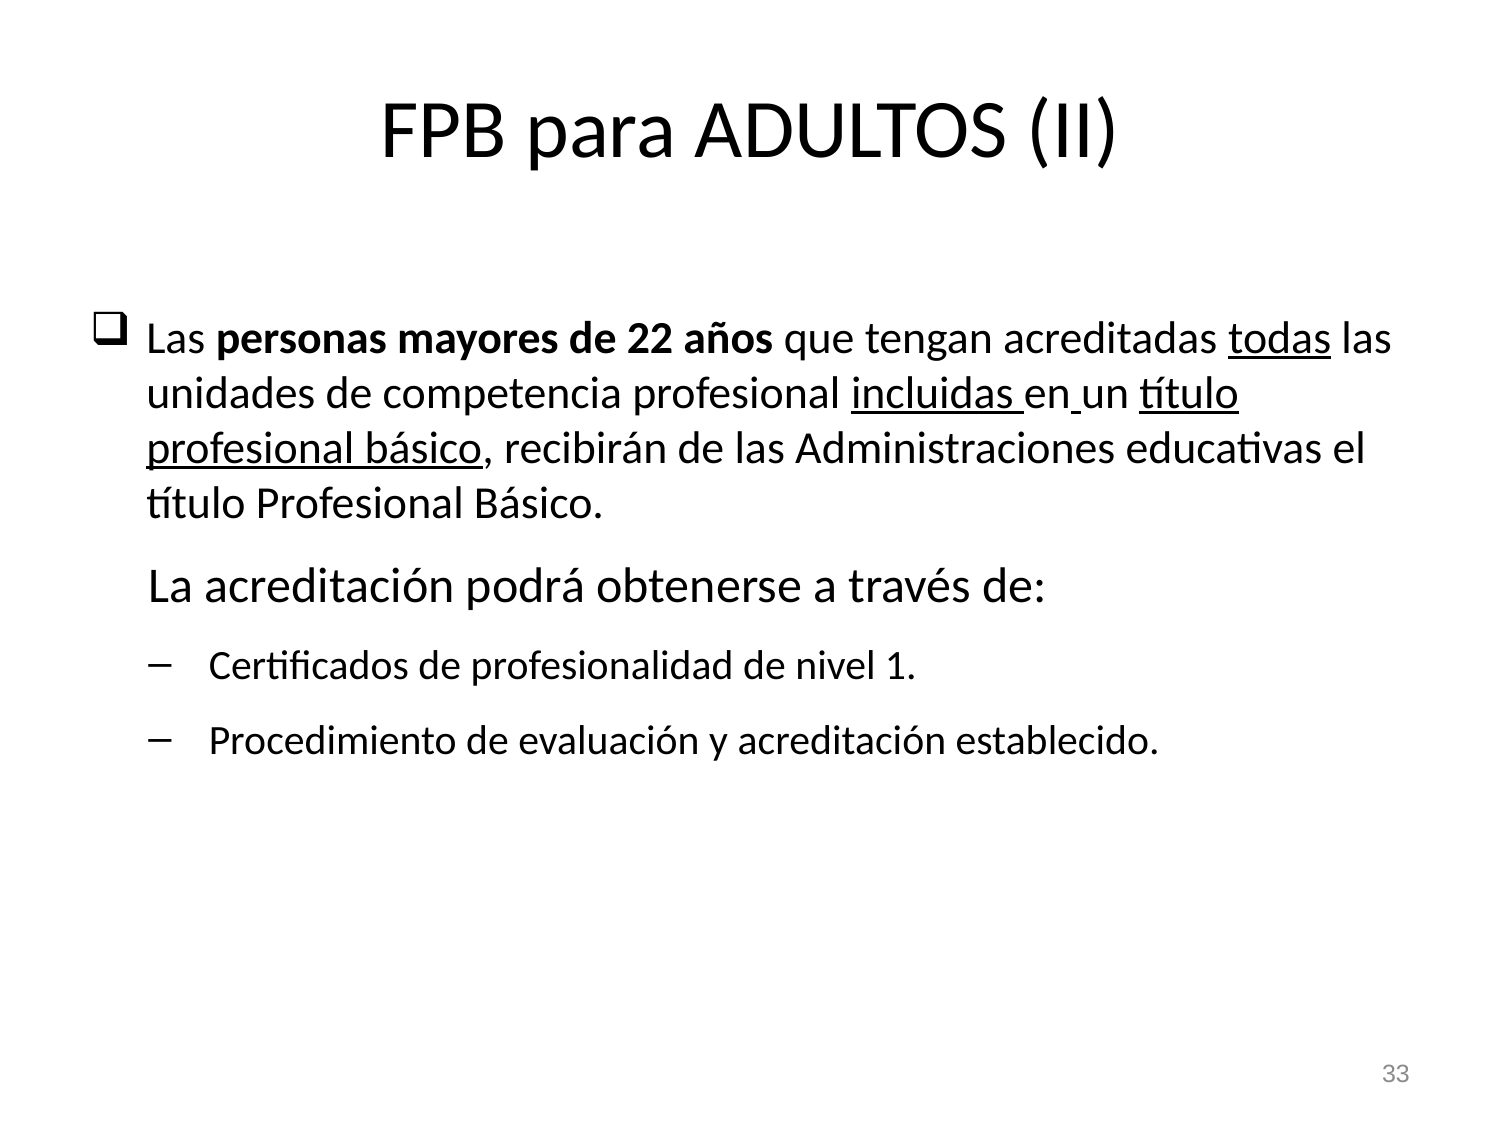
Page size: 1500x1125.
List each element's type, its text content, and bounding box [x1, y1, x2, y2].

title FPB para ADULTOS (II) [74, 79, 1426, 168]
text_box [416, 620, 447, 681]
list Las personas mayores de 22 años que tengan acreditadas todas las unidades de competencia profesional incluidas en un título profesional básico, recibirán de las Administraciones educativas el título Profesional Básico. La acreditación podrá obtenerse a través de: Certificados de profesionalidad de nivel 1. Procedimiento de evaluación y acreditación establecido. [74, 299, 1426, 868]
slide_number 33 [1074, 1042, 1425, 1103]
